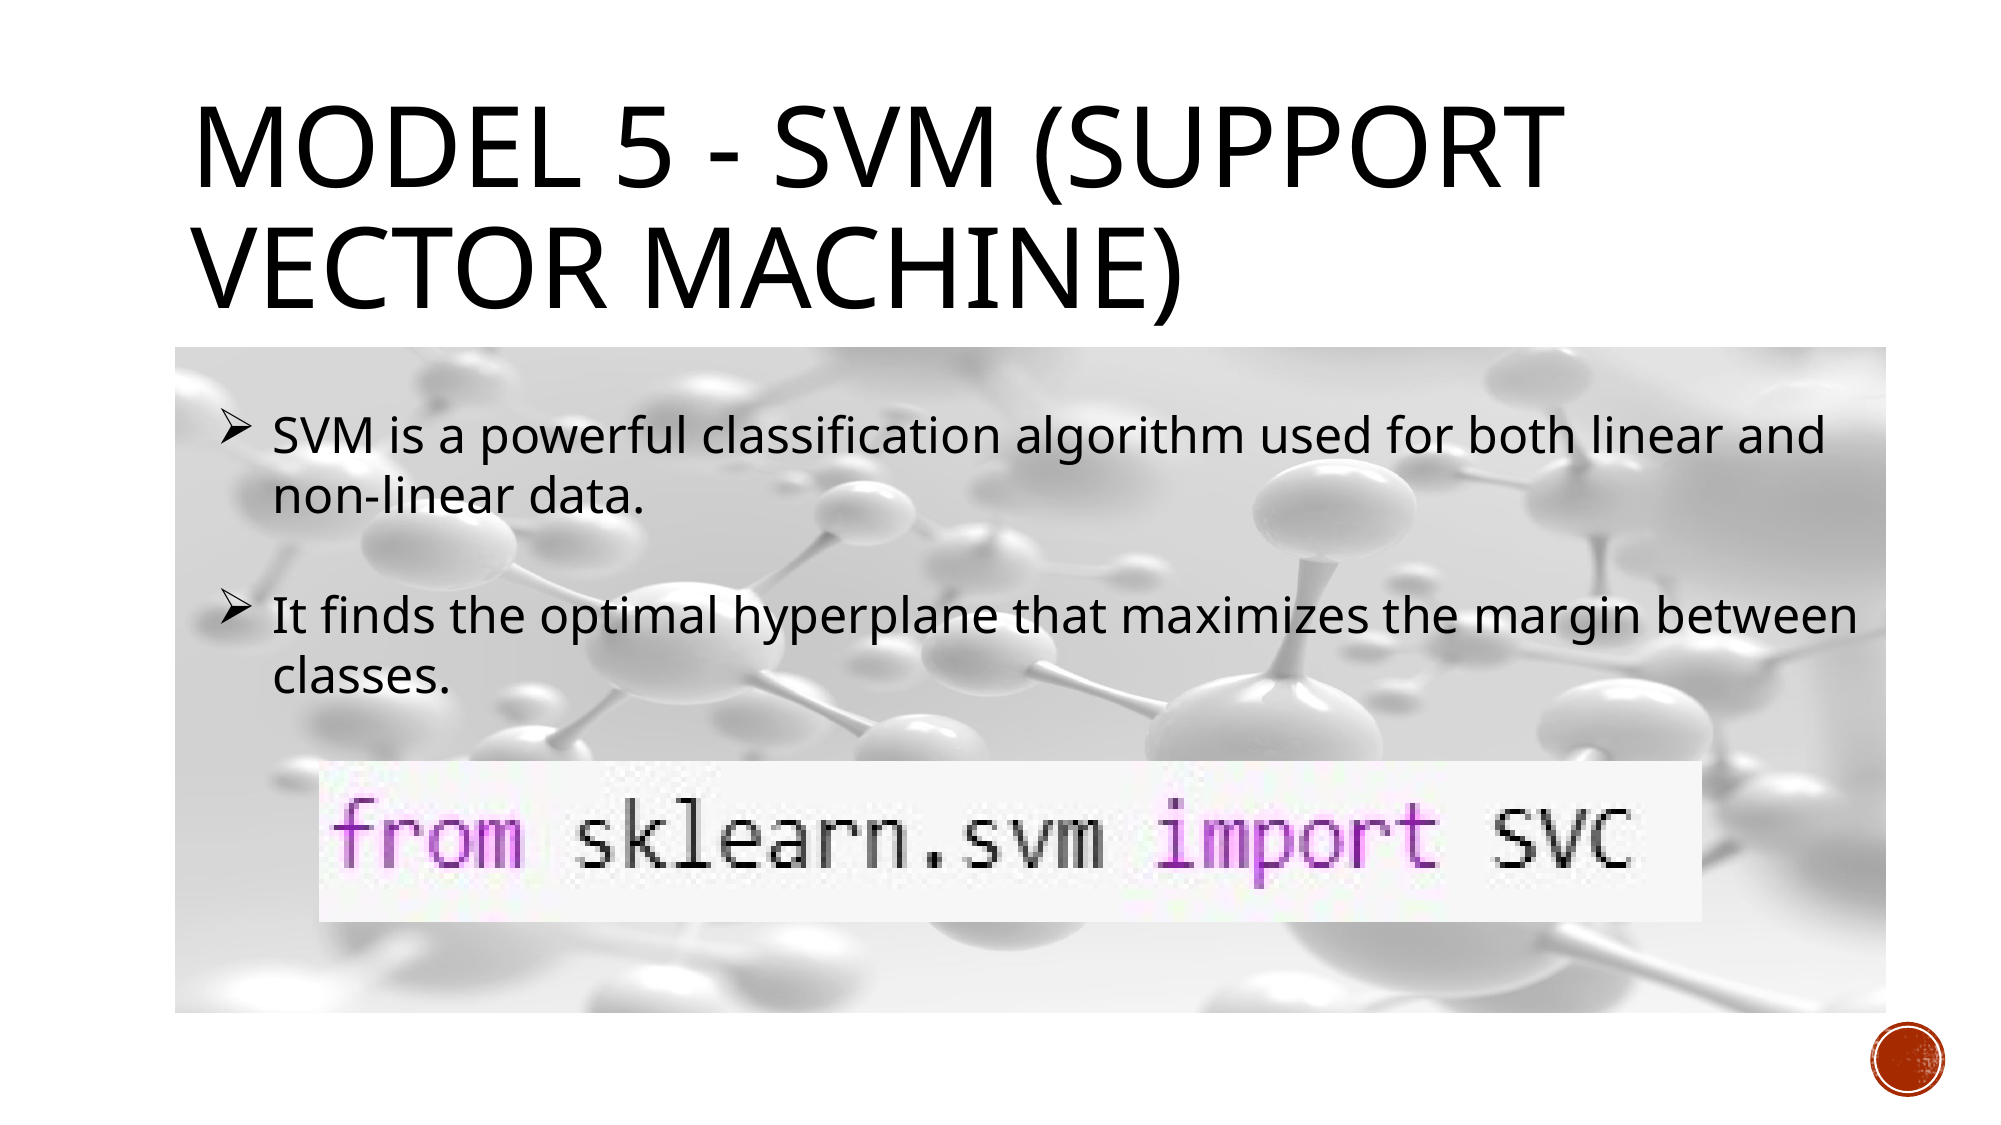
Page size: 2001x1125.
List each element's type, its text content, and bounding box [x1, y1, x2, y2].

picture [320, 761, 1703, 921]
title Model 5 - SVM (Support Vector Machine) [175, 79, 1926, 344]
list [176, 349, 1885, 1011]
